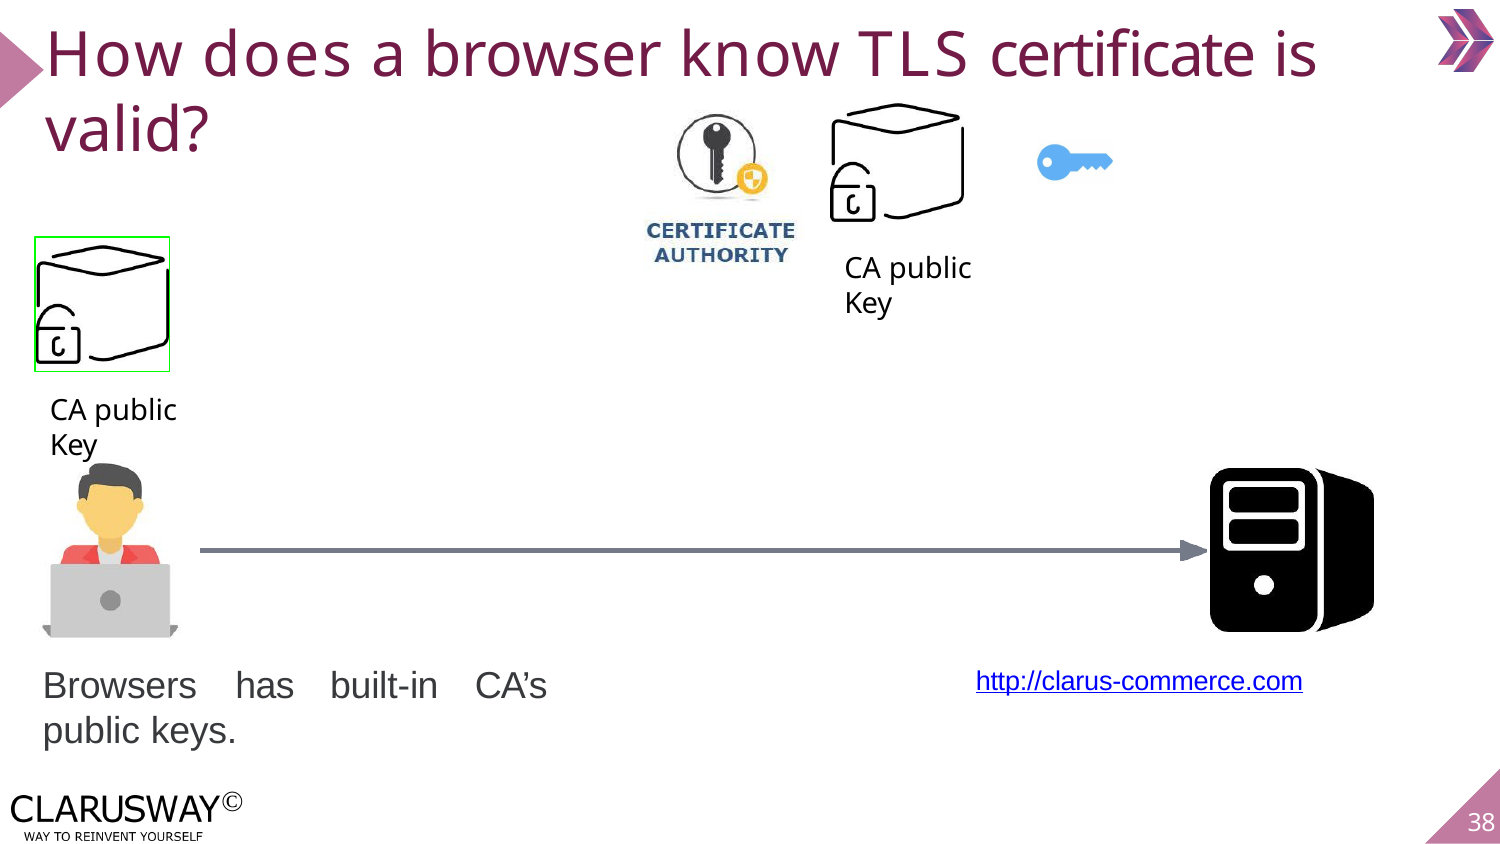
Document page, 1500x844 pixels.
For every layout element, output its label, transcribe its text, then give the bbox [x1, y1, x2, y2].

text_box 38 [1465, 804, 1496, 837]
picture [1438, 9, 1494, 72]
picture [644, 110, 805, 271]
text_box Browsers has built-in CA’s public keys. [40, 659, 551, 752]
picture [11, 795, 220, 841]
picture [830, 100, 964, 224]
title How does a browser know TLS certiﬁcate is valid? [43, 11, 1430, 164]
text_box CA public Key [47, 388, 221, 461]
text_box © [219, 780, 246, 818]
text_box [200, 468, 1374, 632]
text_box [33, 235, 171, 373]
picture [38, 459, 181, 641]
picture [1037, 140, 1114, 184]
text_box CA public Key [842, 247, 1016, 320]
text_box http://clarus-commerce.com [973, 660, 1313, 696]
